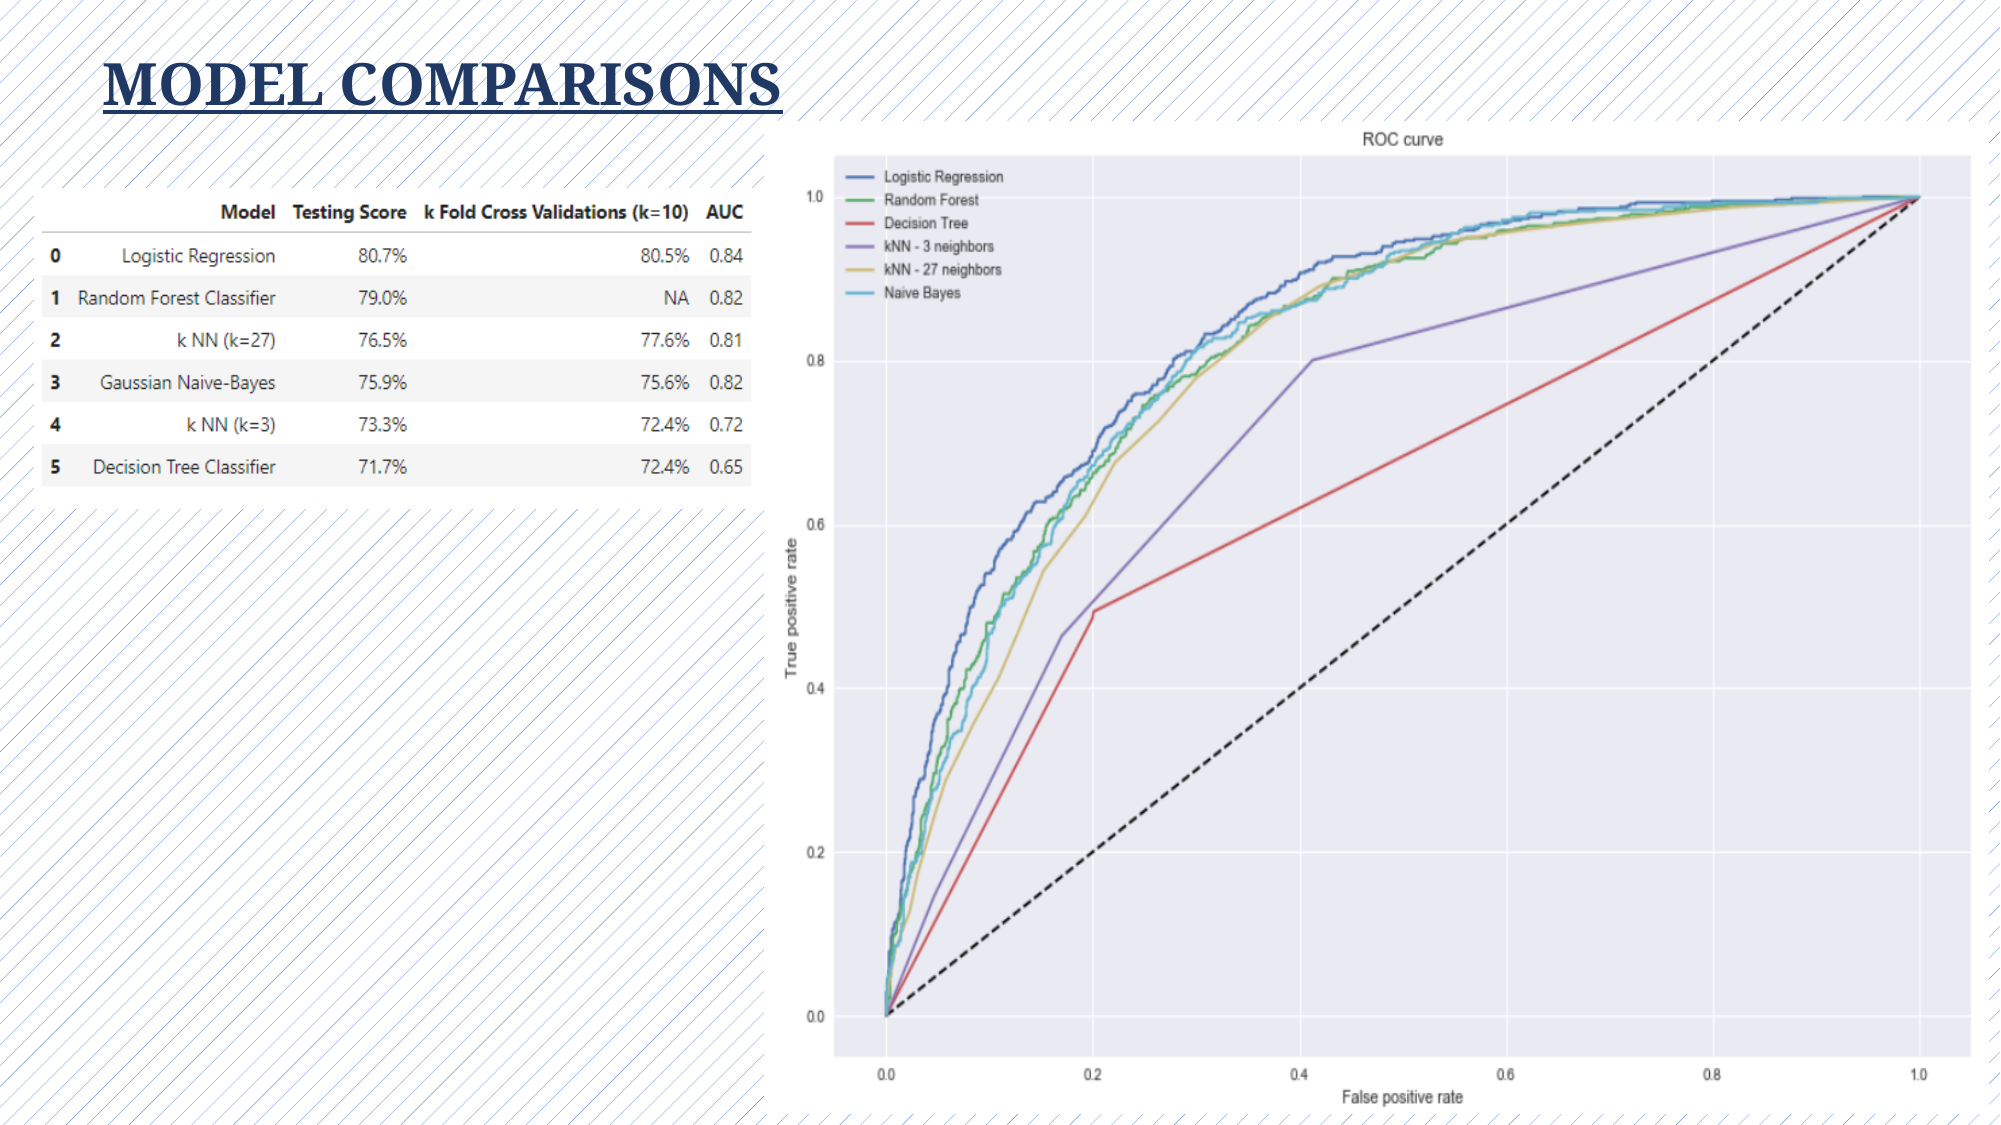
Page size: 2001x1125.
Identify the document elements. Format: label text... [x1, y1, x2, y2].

title MODEL COMPARISONS [87, 36, 1877, 138]
picture [34, 121, 1989, 1114]
